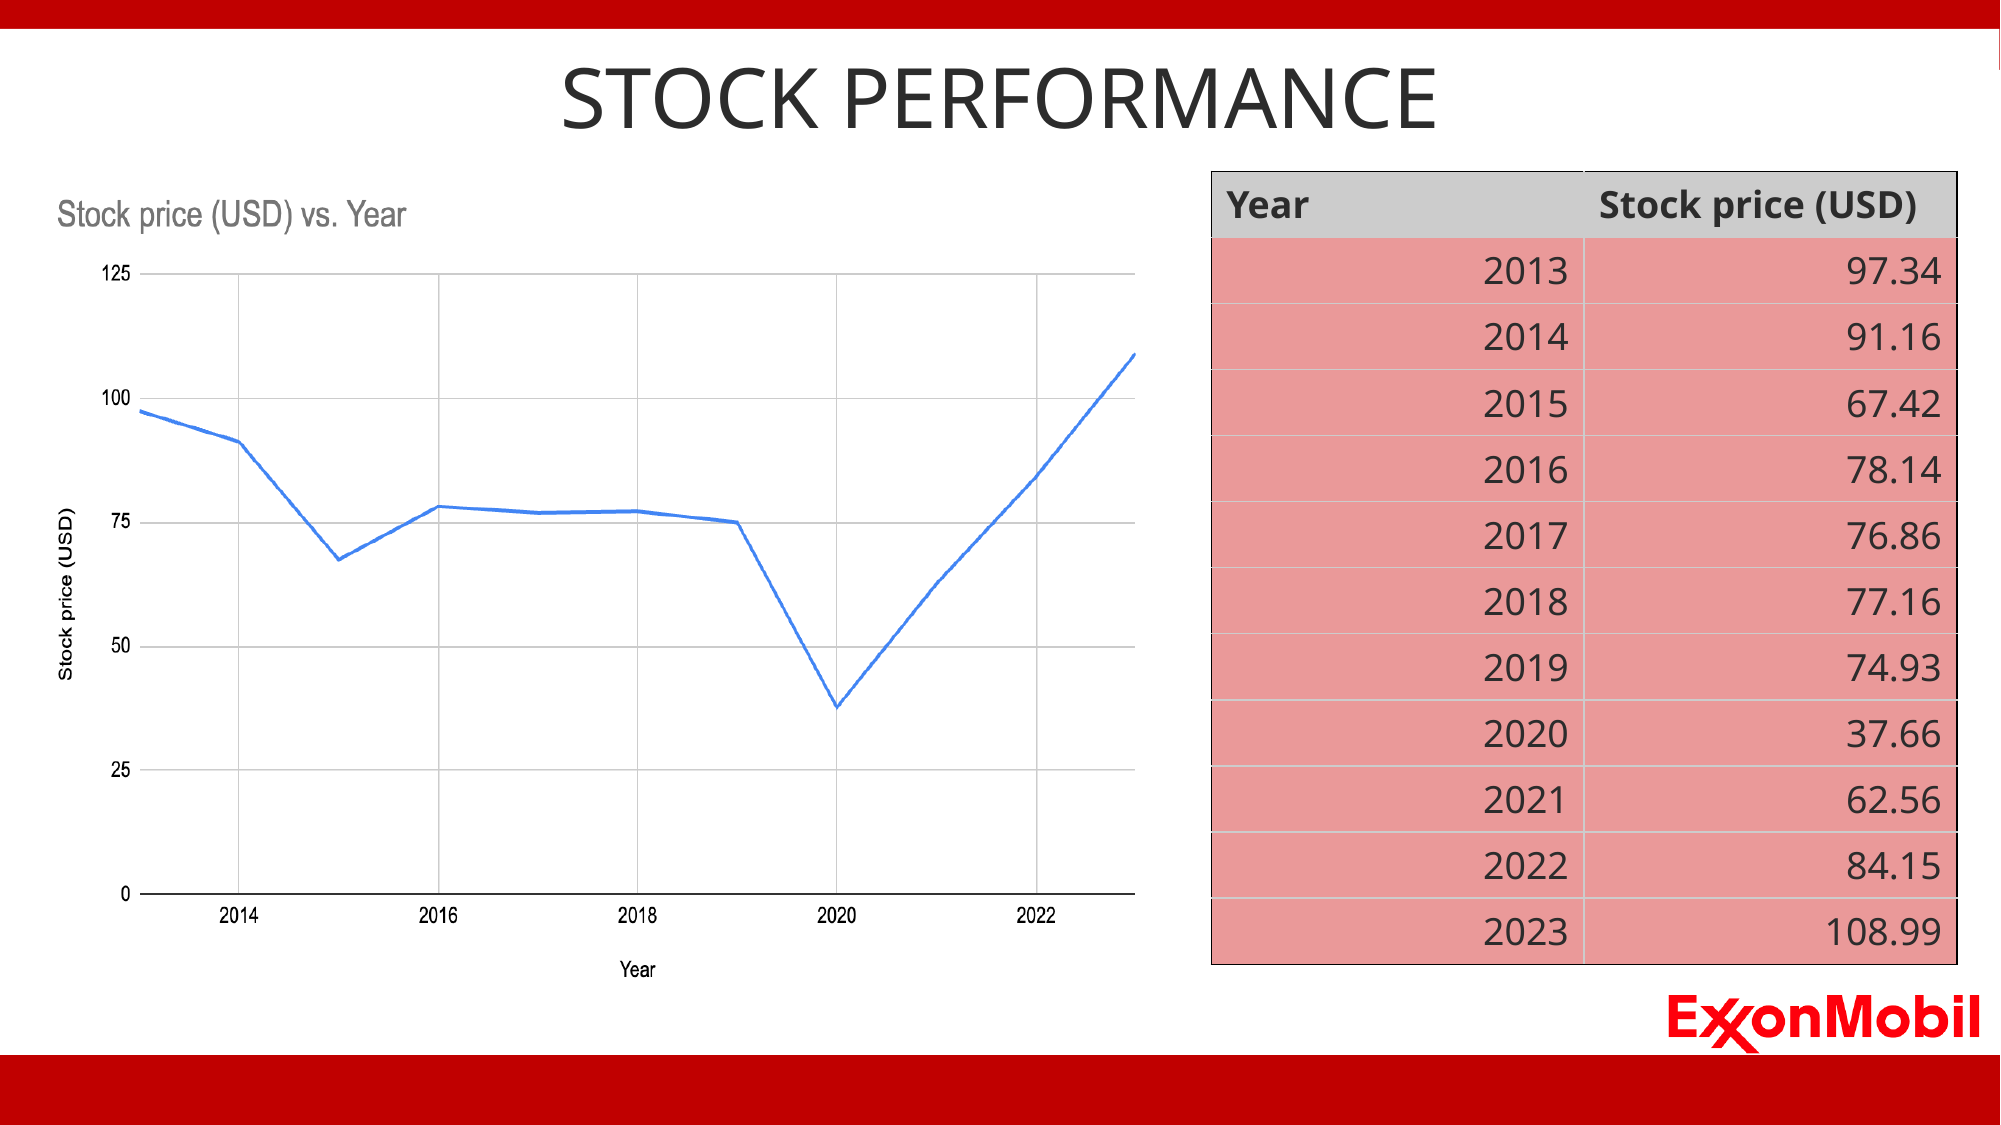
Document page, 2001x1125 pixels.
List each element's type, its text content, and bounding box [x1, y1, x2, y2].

table_cell 2016 [1212, 436, 1583, 501]
table_header Year [1212, 172, 1583, 237]
table_cell 78.14 [1585, 436, 1956, 501]
table_cell 2022 [1212, 833, 1583, 897]
text_box STOCK PERFORMANCE [27, 37, 1973, 153]
table_cell 67.42 [1585, 370, 1956, 435]
table_cell 2023 [1212, 899, 1583, 964]
table_header Stock price (USD) [1585, 172, 1956, 237]
table_cell 37.66 [1585, 701, 1956, 765]
table_cell 2013 [1212, 238, 1583, 303]
table_cell 108.99 [1585, 899, 1956, 964]
table_cell 91.16 [1585, 304, 1956, 369]
table_cell 2014 [1212, 304, 1583, 369]
text_box [0, 69, 2000, 1056]
table_cell 2017 [1212, 502, 1583, 567]
table_cell 2019 [1212, 634, 1583, 699]
table_cell 97.34 [1585, 238, 1956, 303]
table_cell 2021 [1212, 767, 1583, 831]
table_cell 2015 [1212, 370, 1583, 435]
picture [1665, 992, 1981, 1056]
table_cell 76.86 [1585, 502, 1956, 567]
picture [21, 153, 1171, 1024]
table_cell 77.16 [1585, 568, 1956, 633]
table_cell 2020 [1212, 701, 1583, 765]
table_cell 74.93 [1585, 634, 1956, 699]
table_cell 2018 [1212, 568, 1583, 633]
table_cell 84.15 [1585, 833, 1956, 897]
table_cell 62.56 [1585, 767, 1956, 831]
